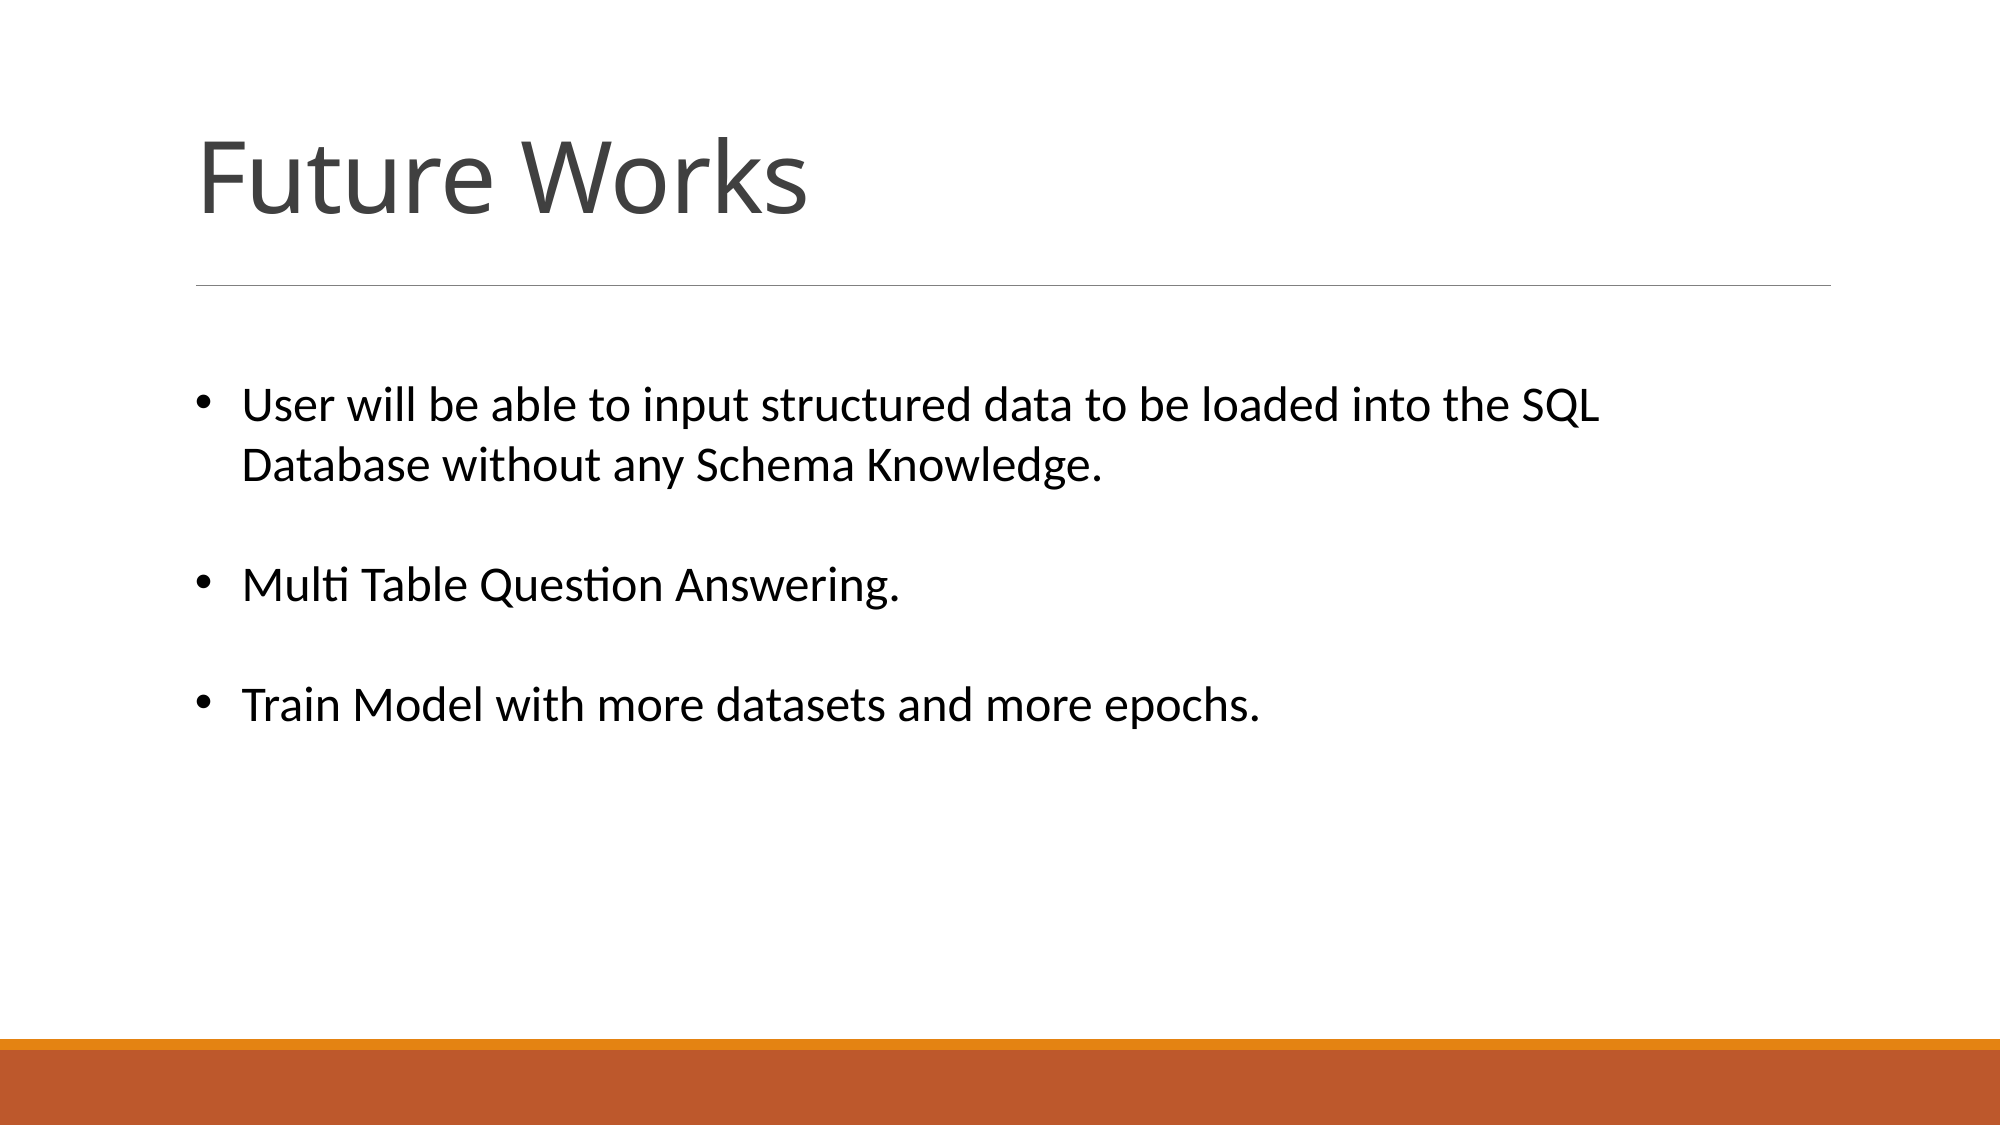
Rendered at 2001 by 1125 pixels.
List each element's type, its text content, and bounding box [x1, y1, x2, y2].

text_box User will be able to input structured data to be loaded into the SQL Database without any Schema Knowledge. Multi Table Question Answering. Train Model with more datasets and more epochs. [179, 363, 1810, 799]
title Future Works [180, 47, 1830, 242]
